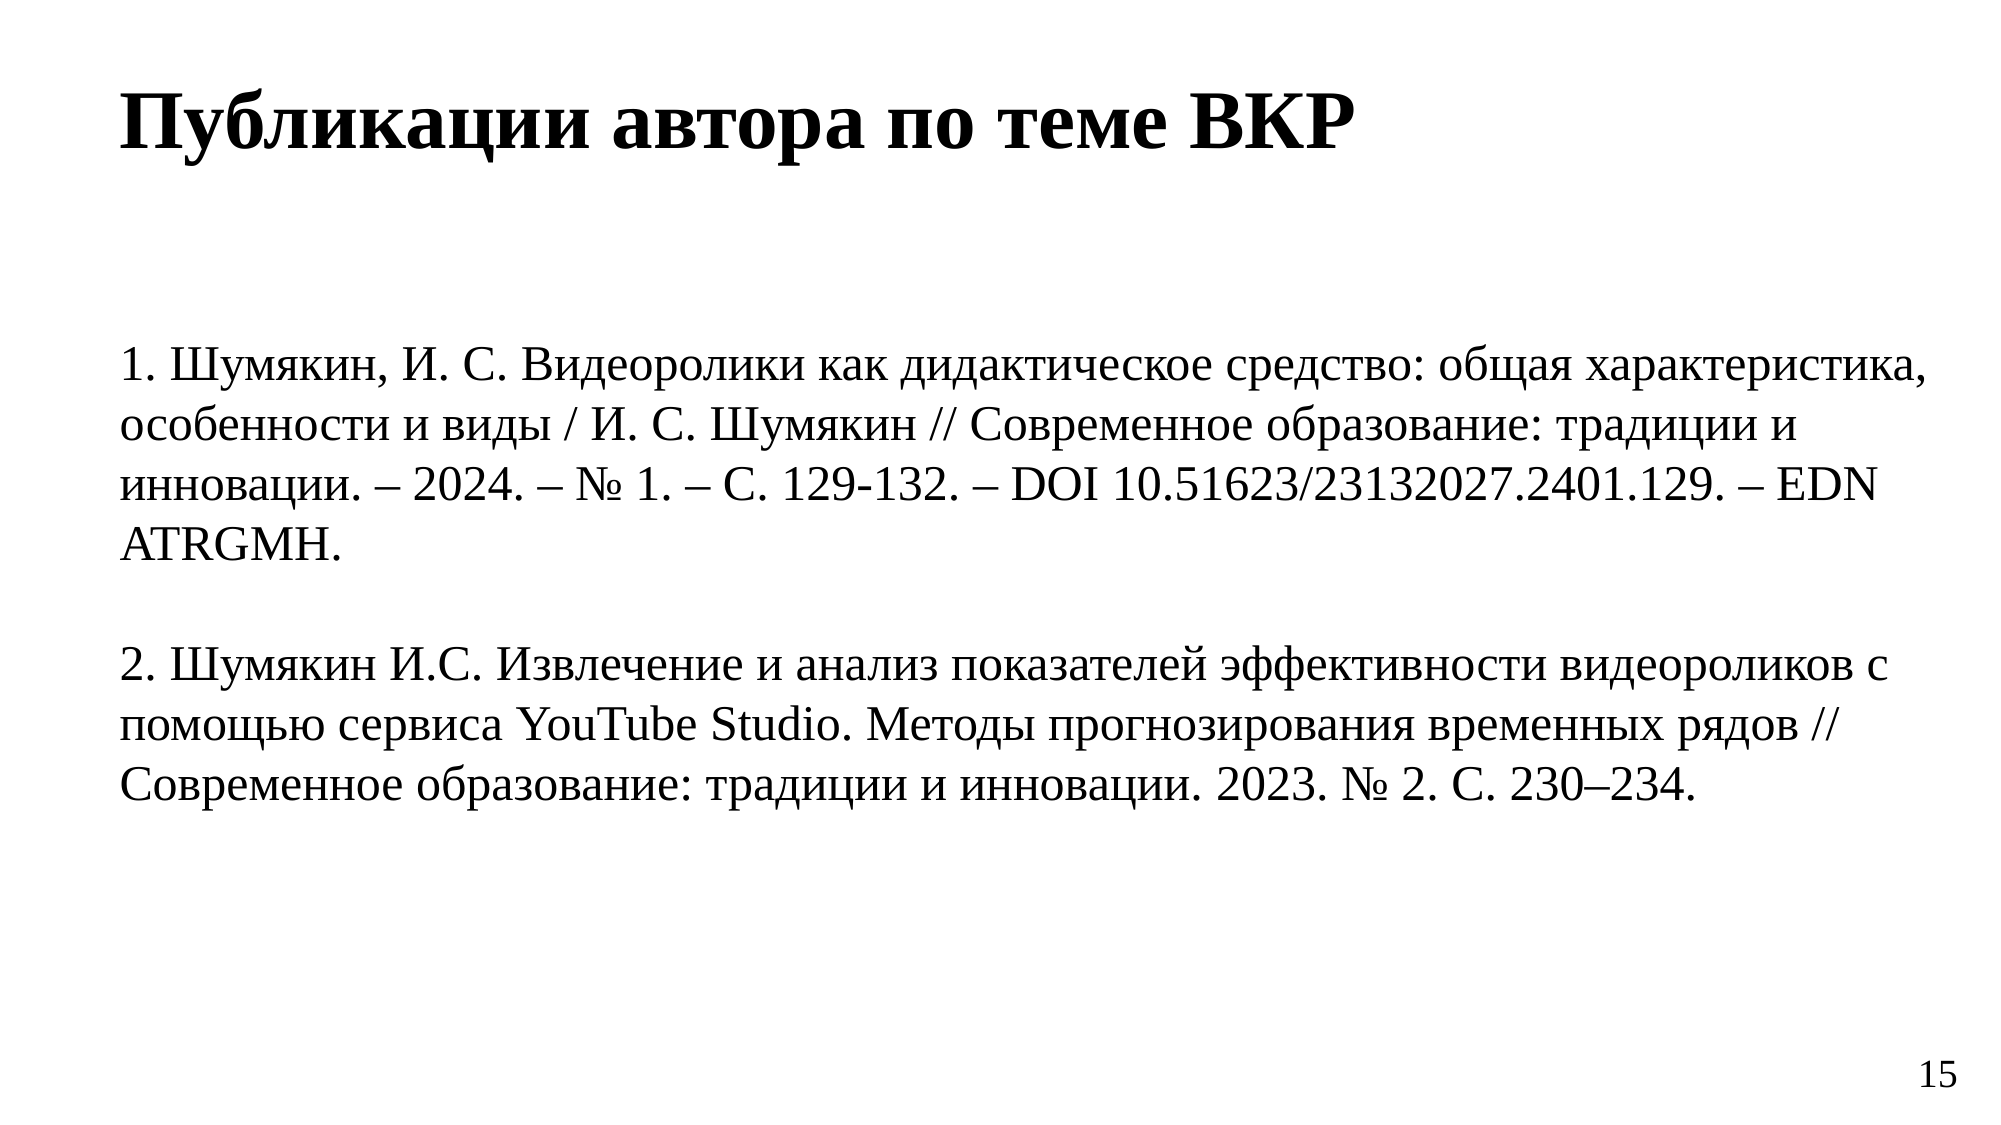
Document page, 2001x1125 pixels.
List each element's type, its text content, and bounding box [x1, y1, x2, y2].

text_box 15 [1893, 1044, 1983, 1104]
title 1. Шумякин, И. С. Видеоролики как дидактическое средство: общая характеристика, особенности и виды / И. С. Шумякин // Современное образование: традиции и инновации. – 2024. – № 1. – С. 129-132. – DOI 10.51623/23132027.2401.129. – EDN ATRGMH. 2. Шумякин И.С. Извлечение и анализ показателей эффективности видеороликов с помощью сервиса YouTube Studio. Методы прогнозирования временных рядов // Современное образование: традиции и инновации. 2023. № 2. С. 230–234. [104, 322, 1945, 1045]
text_box Публикации автора по теме ВКР [104, 58, 1894, 173]
